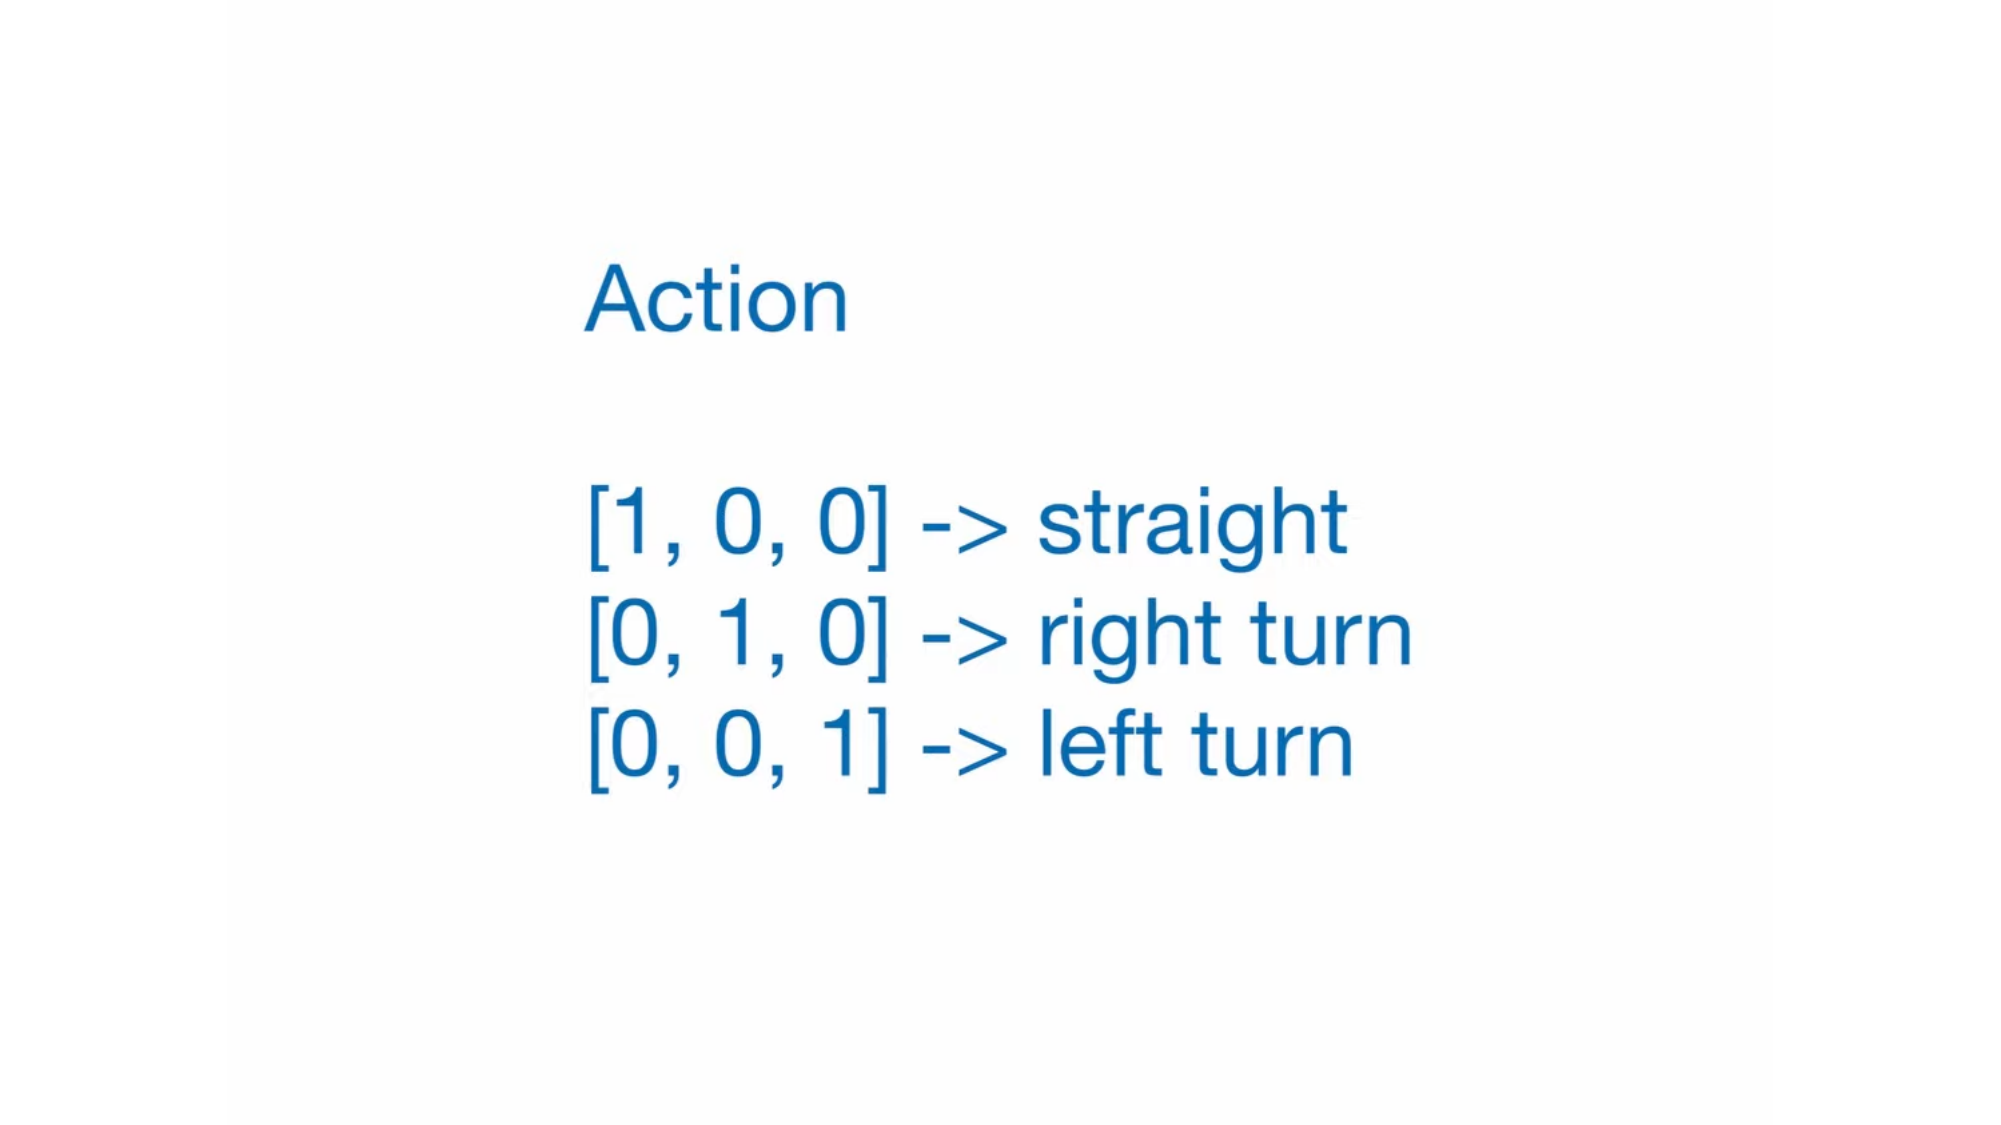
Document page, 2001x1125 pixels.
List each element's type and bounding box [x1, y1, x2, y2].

picture [227, 0, 1773, 1125]
